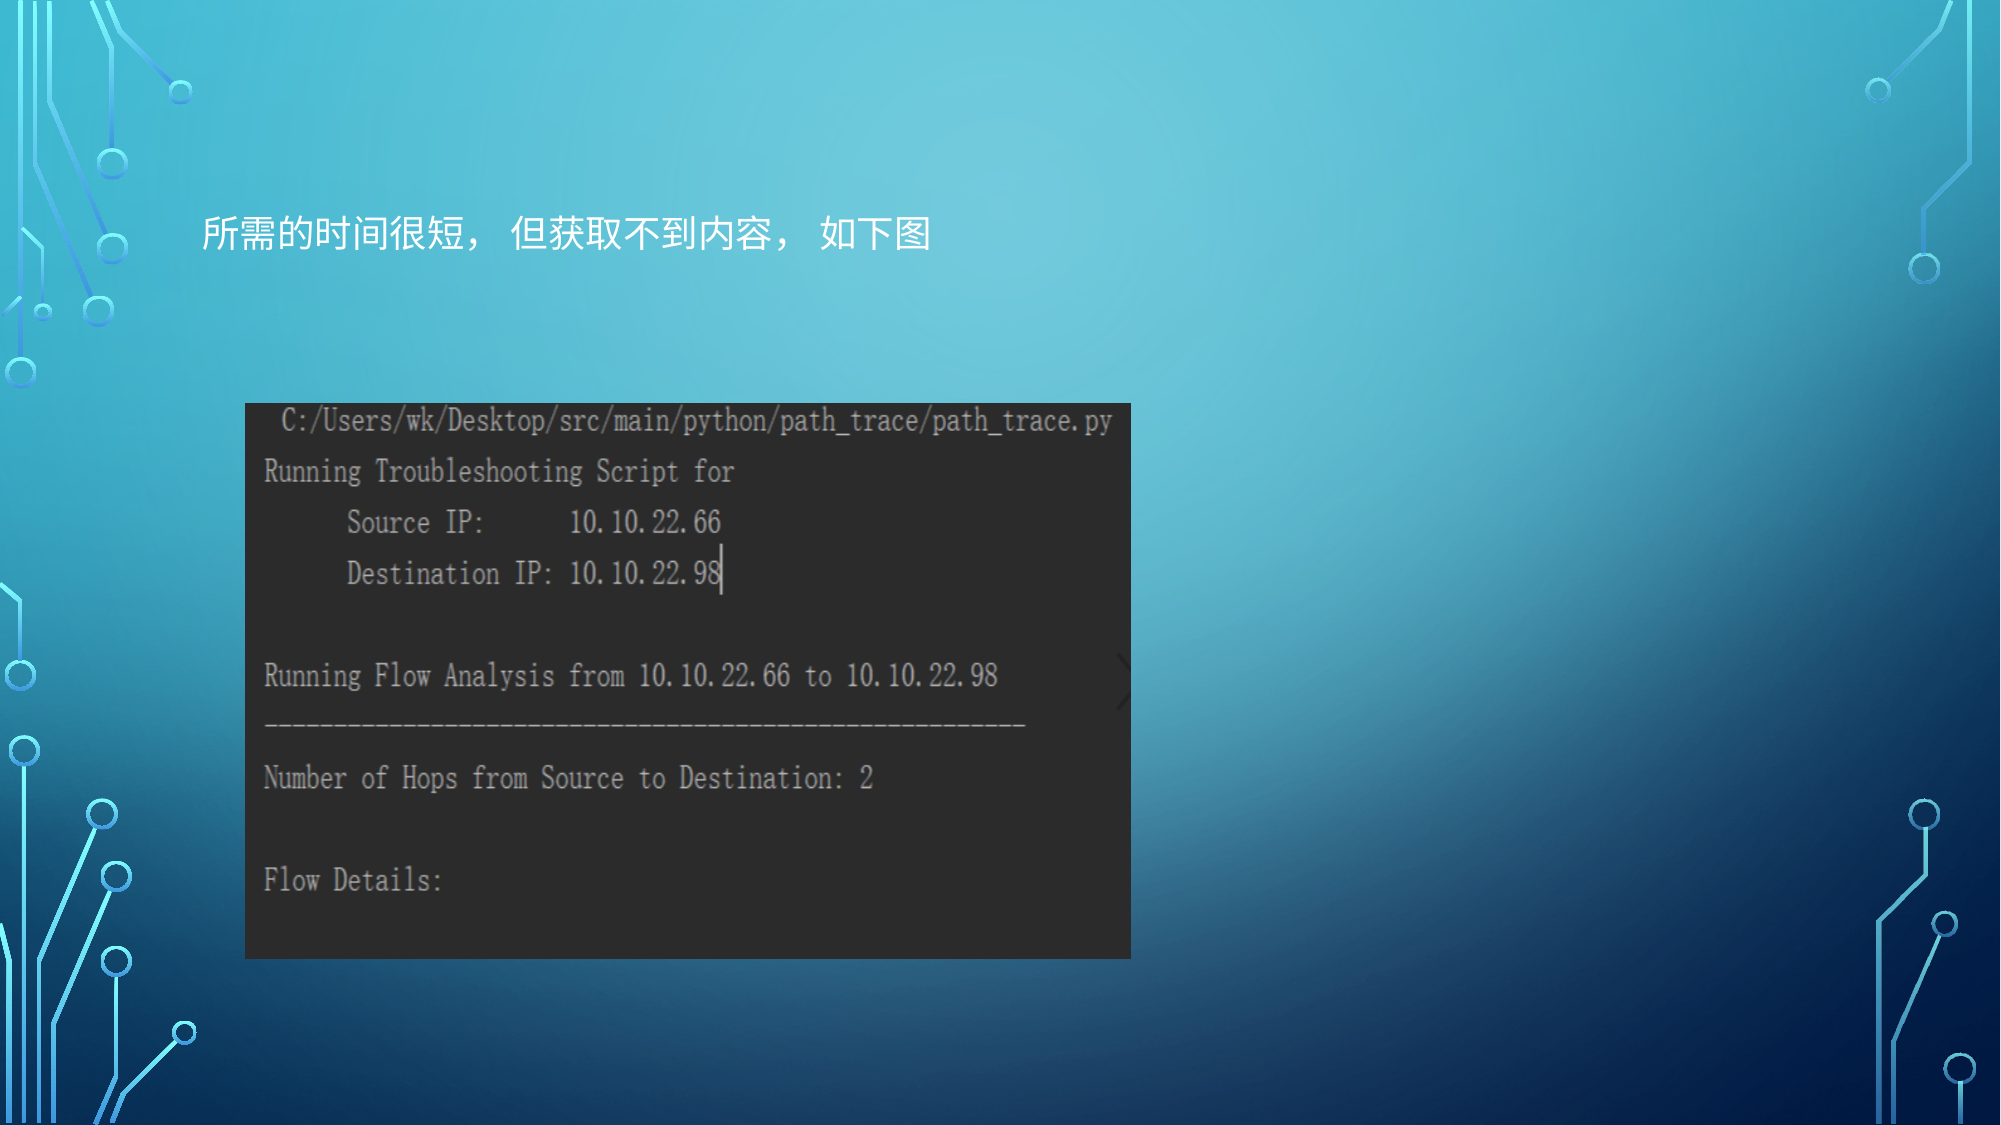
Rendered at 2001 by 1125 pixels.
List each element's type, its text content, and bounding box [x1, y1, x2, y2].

list 所需的时间很短， 但获取不到内容， 如下图 [187, 193, 1813, 959]
picture [245, 402, 1132, 959]
